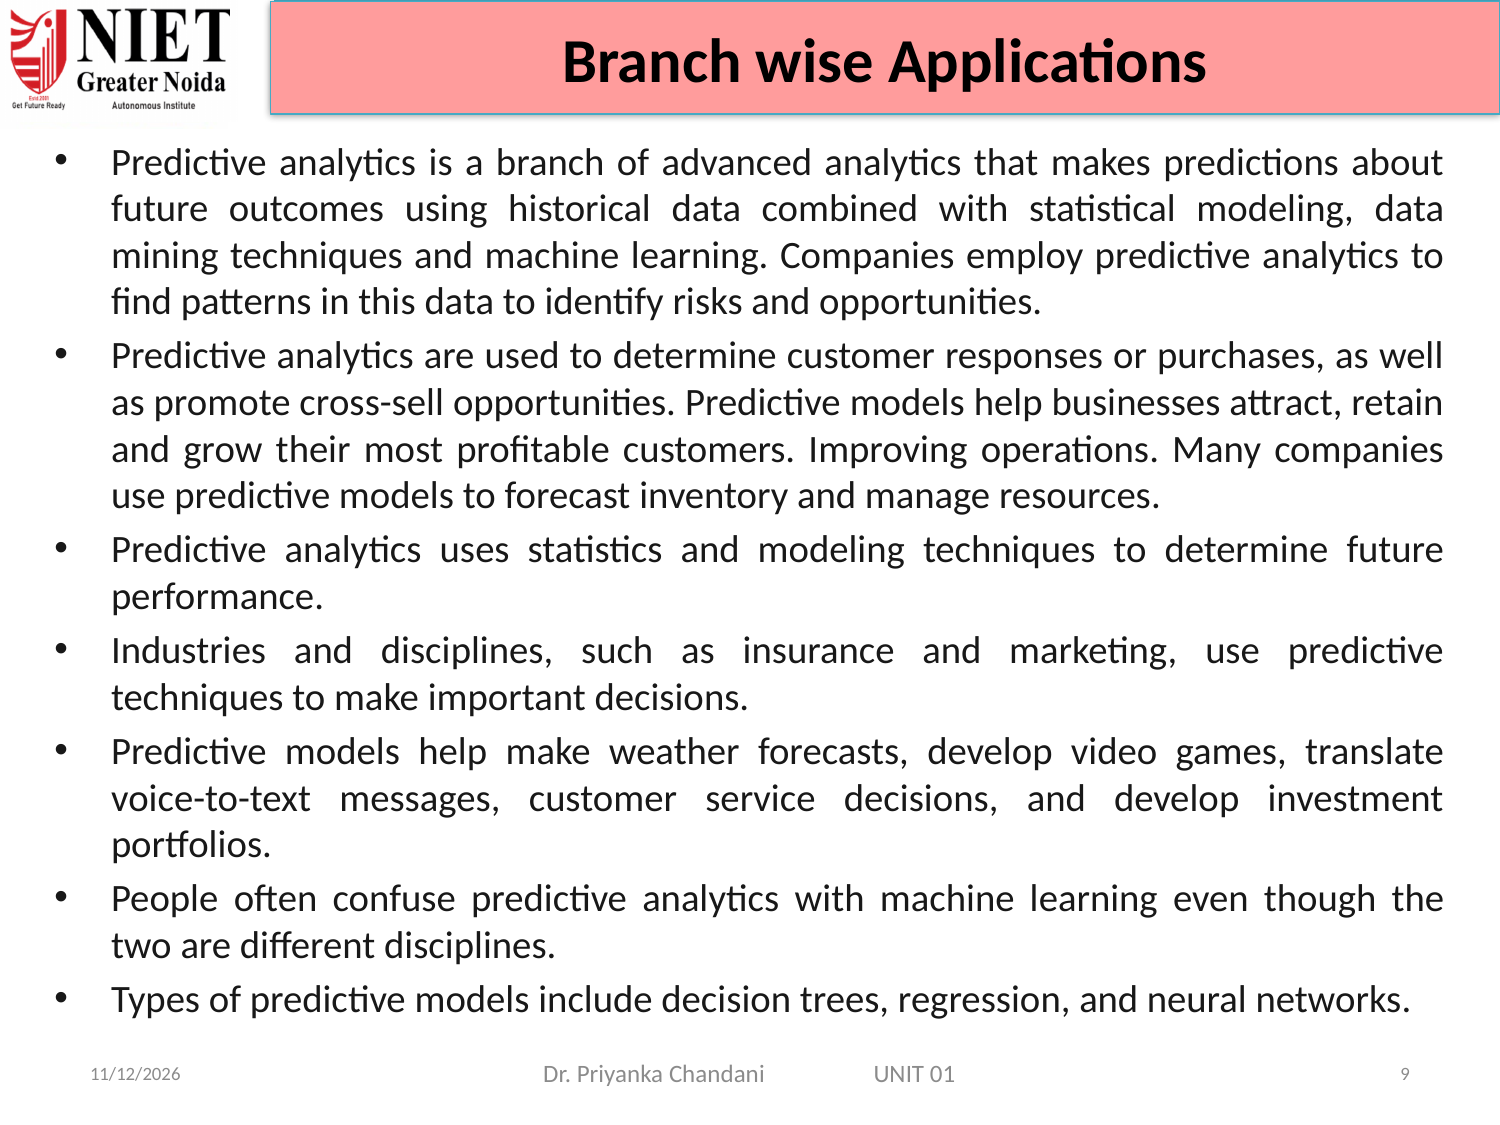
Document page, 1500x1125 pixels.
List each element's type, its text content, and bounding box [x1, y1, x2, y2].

list Predictive analytics is a branch of advanced analytics that makes predictions about future outcomes using historical data combined with statistical modeling, data mining techniques and machine learning. Companies employ predictive analytics to find patterns in this data to identify risks and opportunities. Predictive analytics are used to determine customer responses or purchases, as well as promote cross-sell opportunities. Predictive models help businesses attract, retain and grow their most profitable customers. Improving operations. Many companies use predictive models to forecast inventory and manage resources. Predictive analytics uses statistics and modeling techniques to determine future performance. Industries and disciplines, such as insurance and marketing, use predictive techniques to make important decisions. Predictive models help make weather forecasts, develop video games, translate voice-to-text messages, customer service decisions, and develop investment portfolios. People often confuse predictive analytics with machine learning even though the two are different disciplines. Types of predictive models include decision trees, regression, and neural networks. [39, 128, 1461, 1103]
picture [0, 0, 238, 130]
text_box Branch wise Applications [270, 1, 1500, 115]
